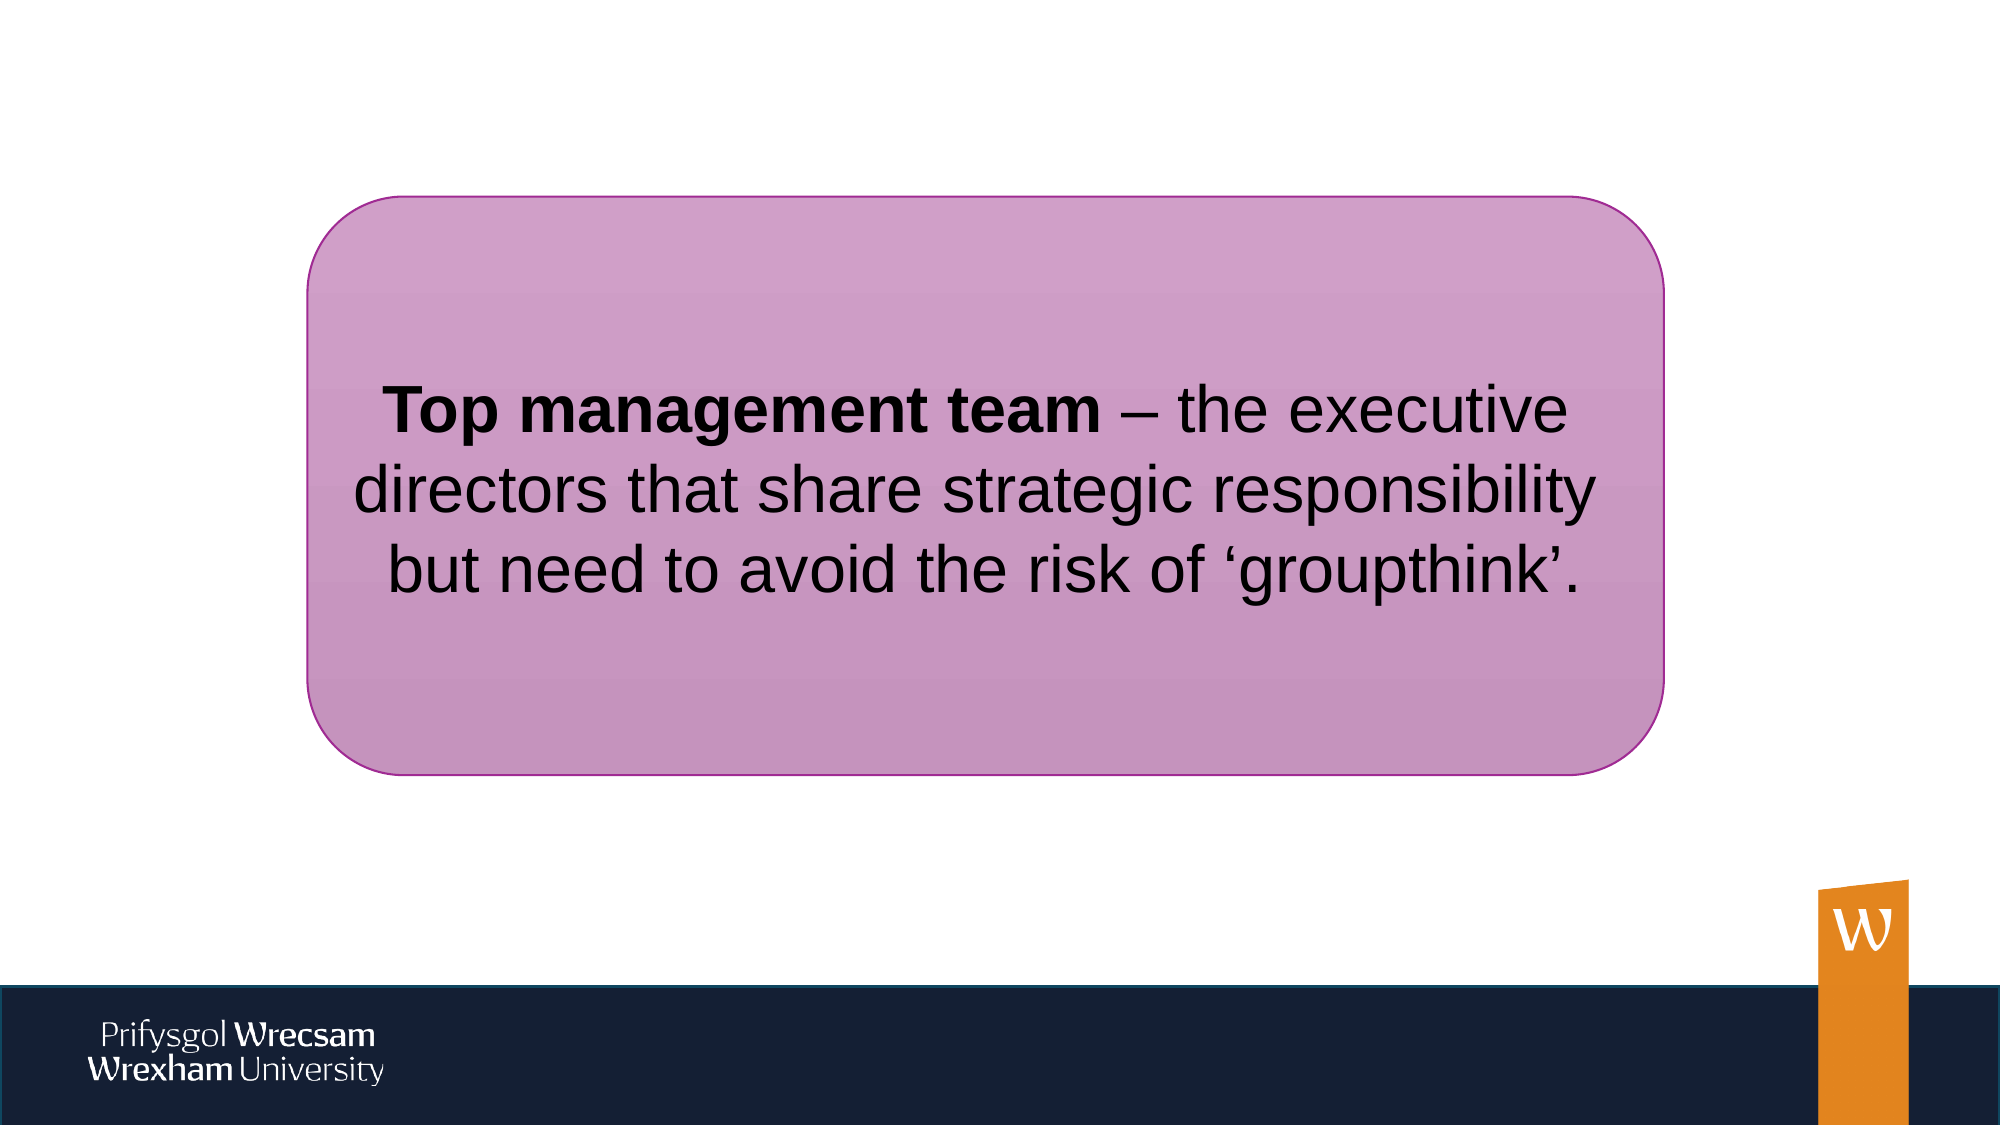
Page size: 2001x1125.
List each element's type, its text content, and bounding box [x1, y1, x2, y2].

picture [87, 1019, 384, 1086]
text_box [1909, 985, 2000, 1125]
text_box Top management team – the executive directors that share strategic responsibility but need to avoid the risk of ‘groupthink’. [306, 195, 1665, 777]
picture [1817, 879, 1909, 1125]
text_box [0, 985, 1817, 1125]
